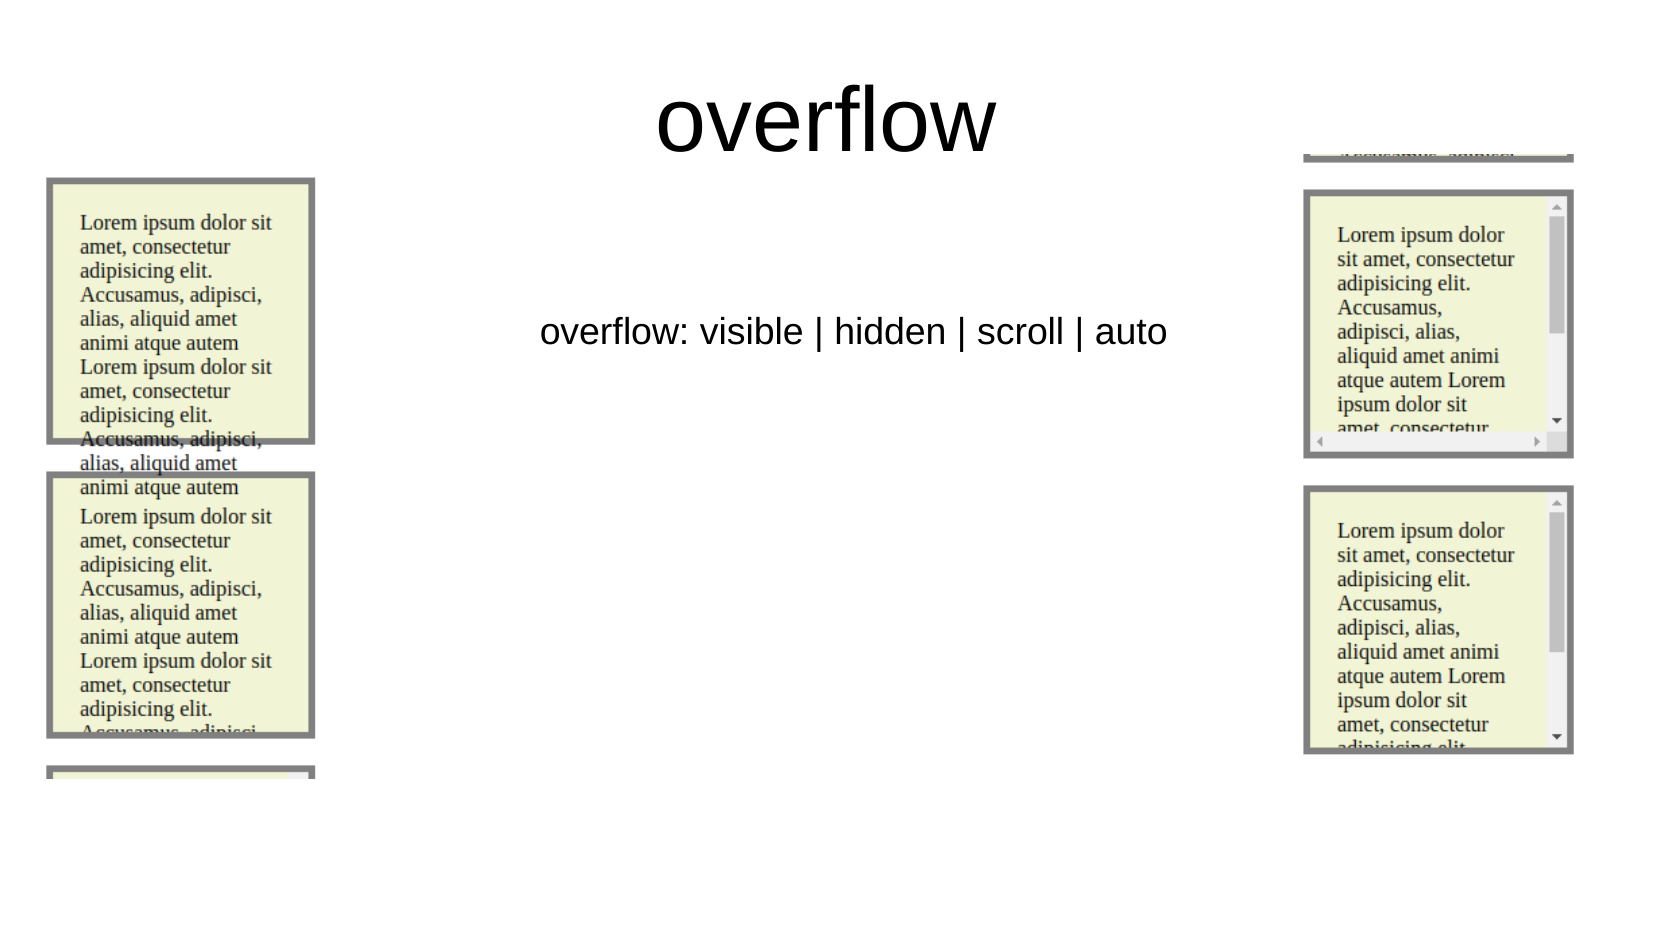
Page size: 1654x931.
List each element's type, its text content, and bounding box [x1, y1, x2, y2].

picture [29, 151, 368, 779]
title overflow [82, 37, 1571, 193]
text_box overflow: visible | hidden | scroll | auto [524, 299, 1194, 357]
picture [1286, 154, 1624, 776]
